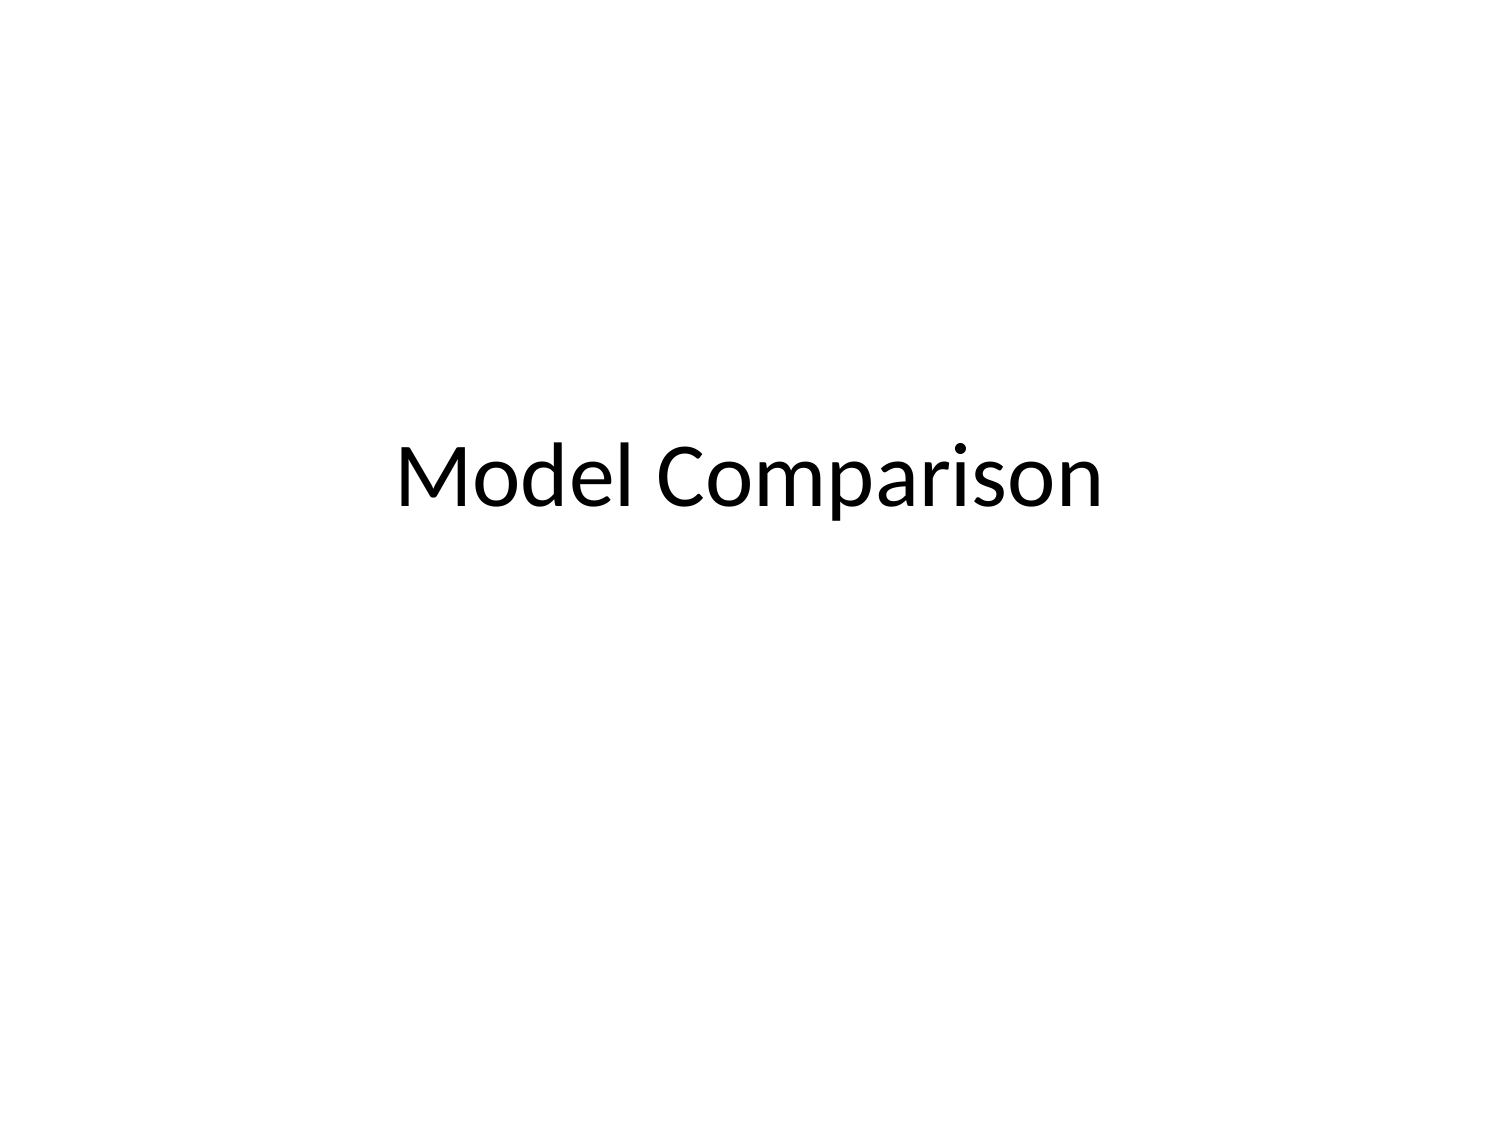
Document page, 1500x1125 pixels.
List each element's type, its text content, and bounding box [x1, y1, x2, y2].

title Model Comparison [112, 349, 1388, 591]
